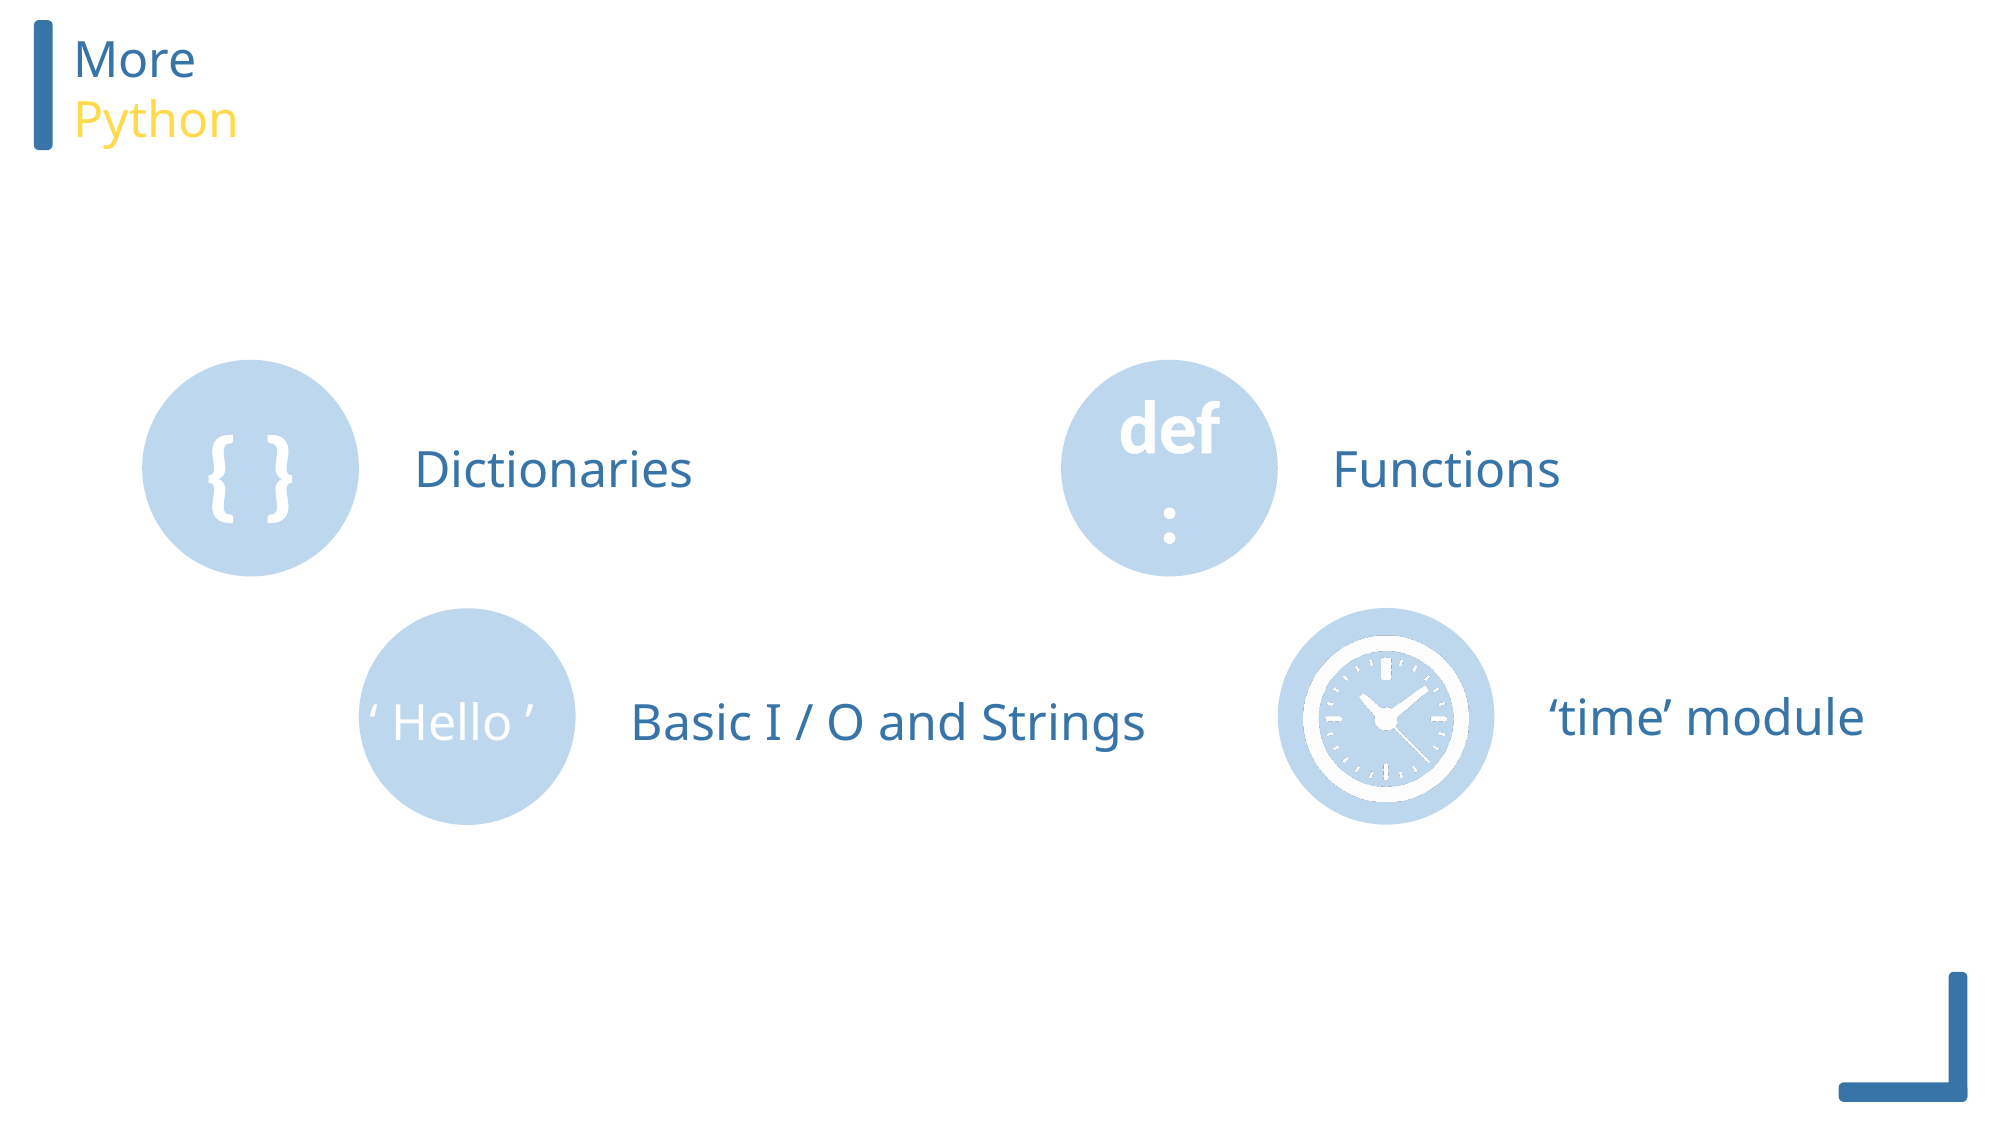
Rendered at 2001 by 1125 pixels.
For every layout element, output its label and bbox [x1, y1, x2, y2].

text_box [142, 359, 1952, 825]
text_box [36, 19, 407, 157]
picture [1303, 635, 1469, 802]
text_box [1841, 974, 1965, 1099]
